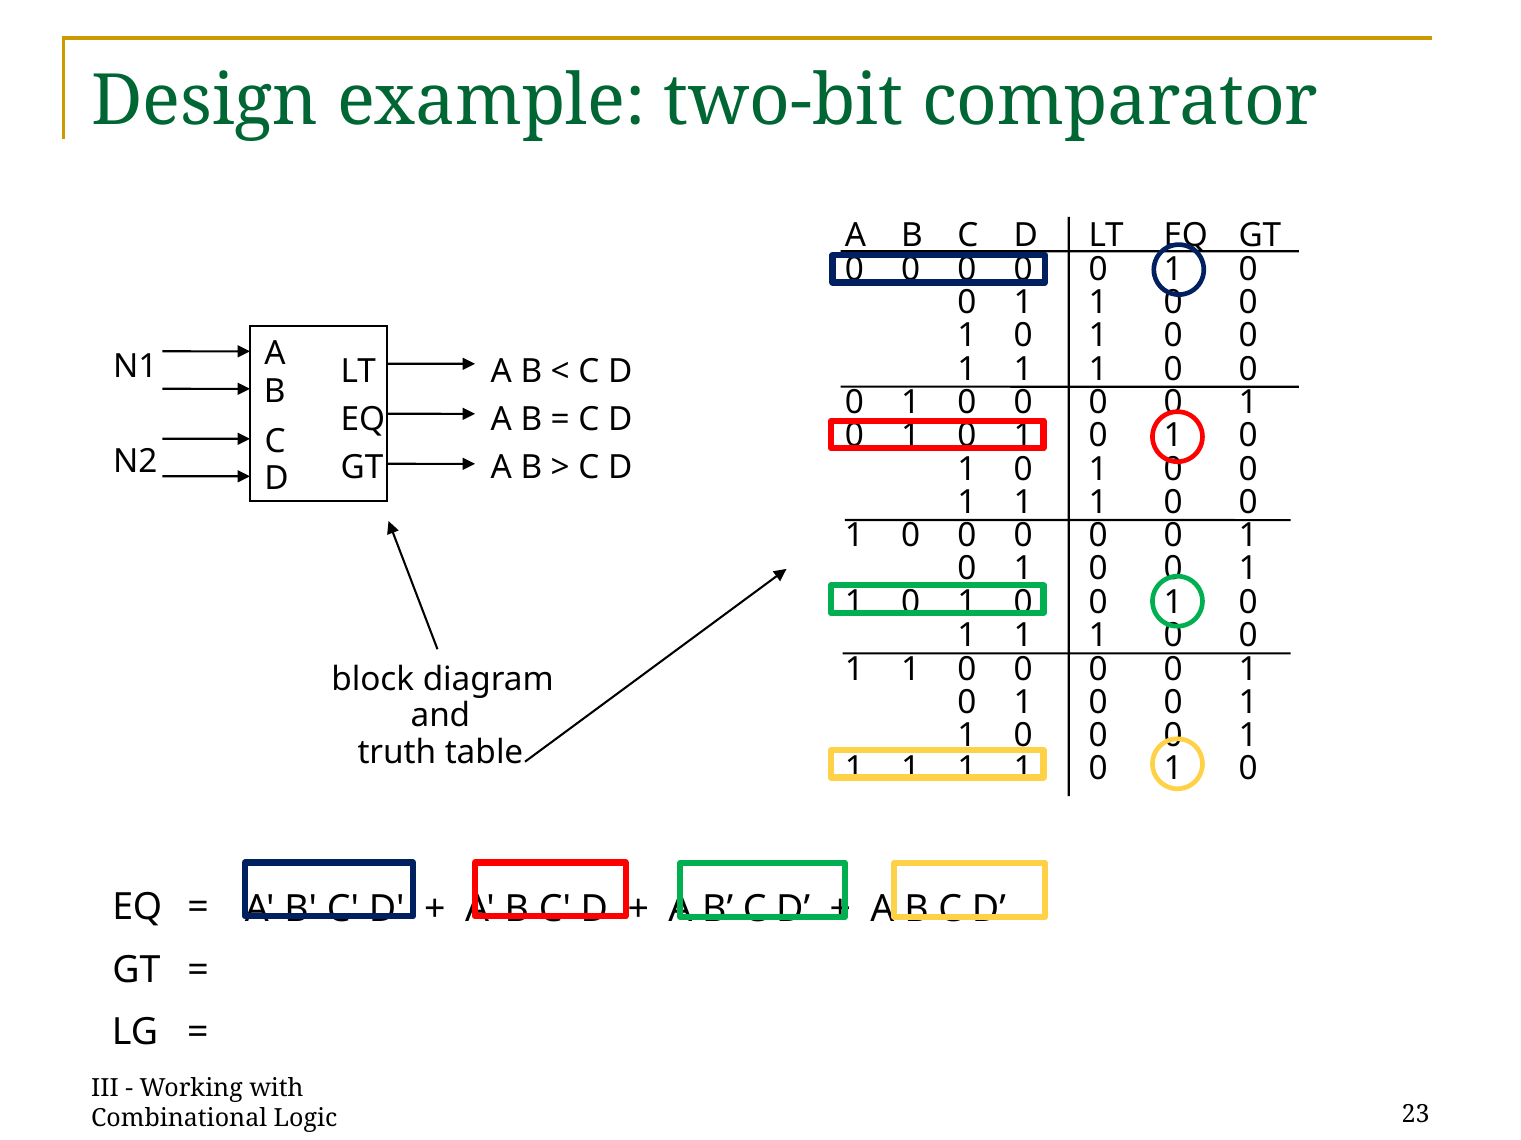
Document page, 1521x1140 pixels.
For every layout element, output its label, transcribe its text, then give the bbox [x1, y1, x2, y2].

text_box [831, 420, 835, 449]
text_box [831, 585, 835, 613]
text_box EQ = GT = LG = [87, 797, 234, 1007]
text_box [99, 323, 728, 505]
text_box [840, 215, 1351, 837]
text_box [474, 862, 626, 917]
text_box A' B' C' D' + A' B C' D + A B’ C D’ + A B C D’ [241, 862, 1050, 938]
text_box [680, 863, 845, 917]
text_box [831, 750, 835, 778]
title Design example: two-bit comparator [76, 46, 1445, 236]
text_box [297, 520, 588, 567]
slide_number III - Working with Combinational Logic [76, 1062, 431, 1139]
slide_number 23 [1089, 1062, 1445, 1139]
text_box [894, 863, 1045, 917]
text_box [245, 862, 413, 917]
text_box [295, 568, 787, 787]
